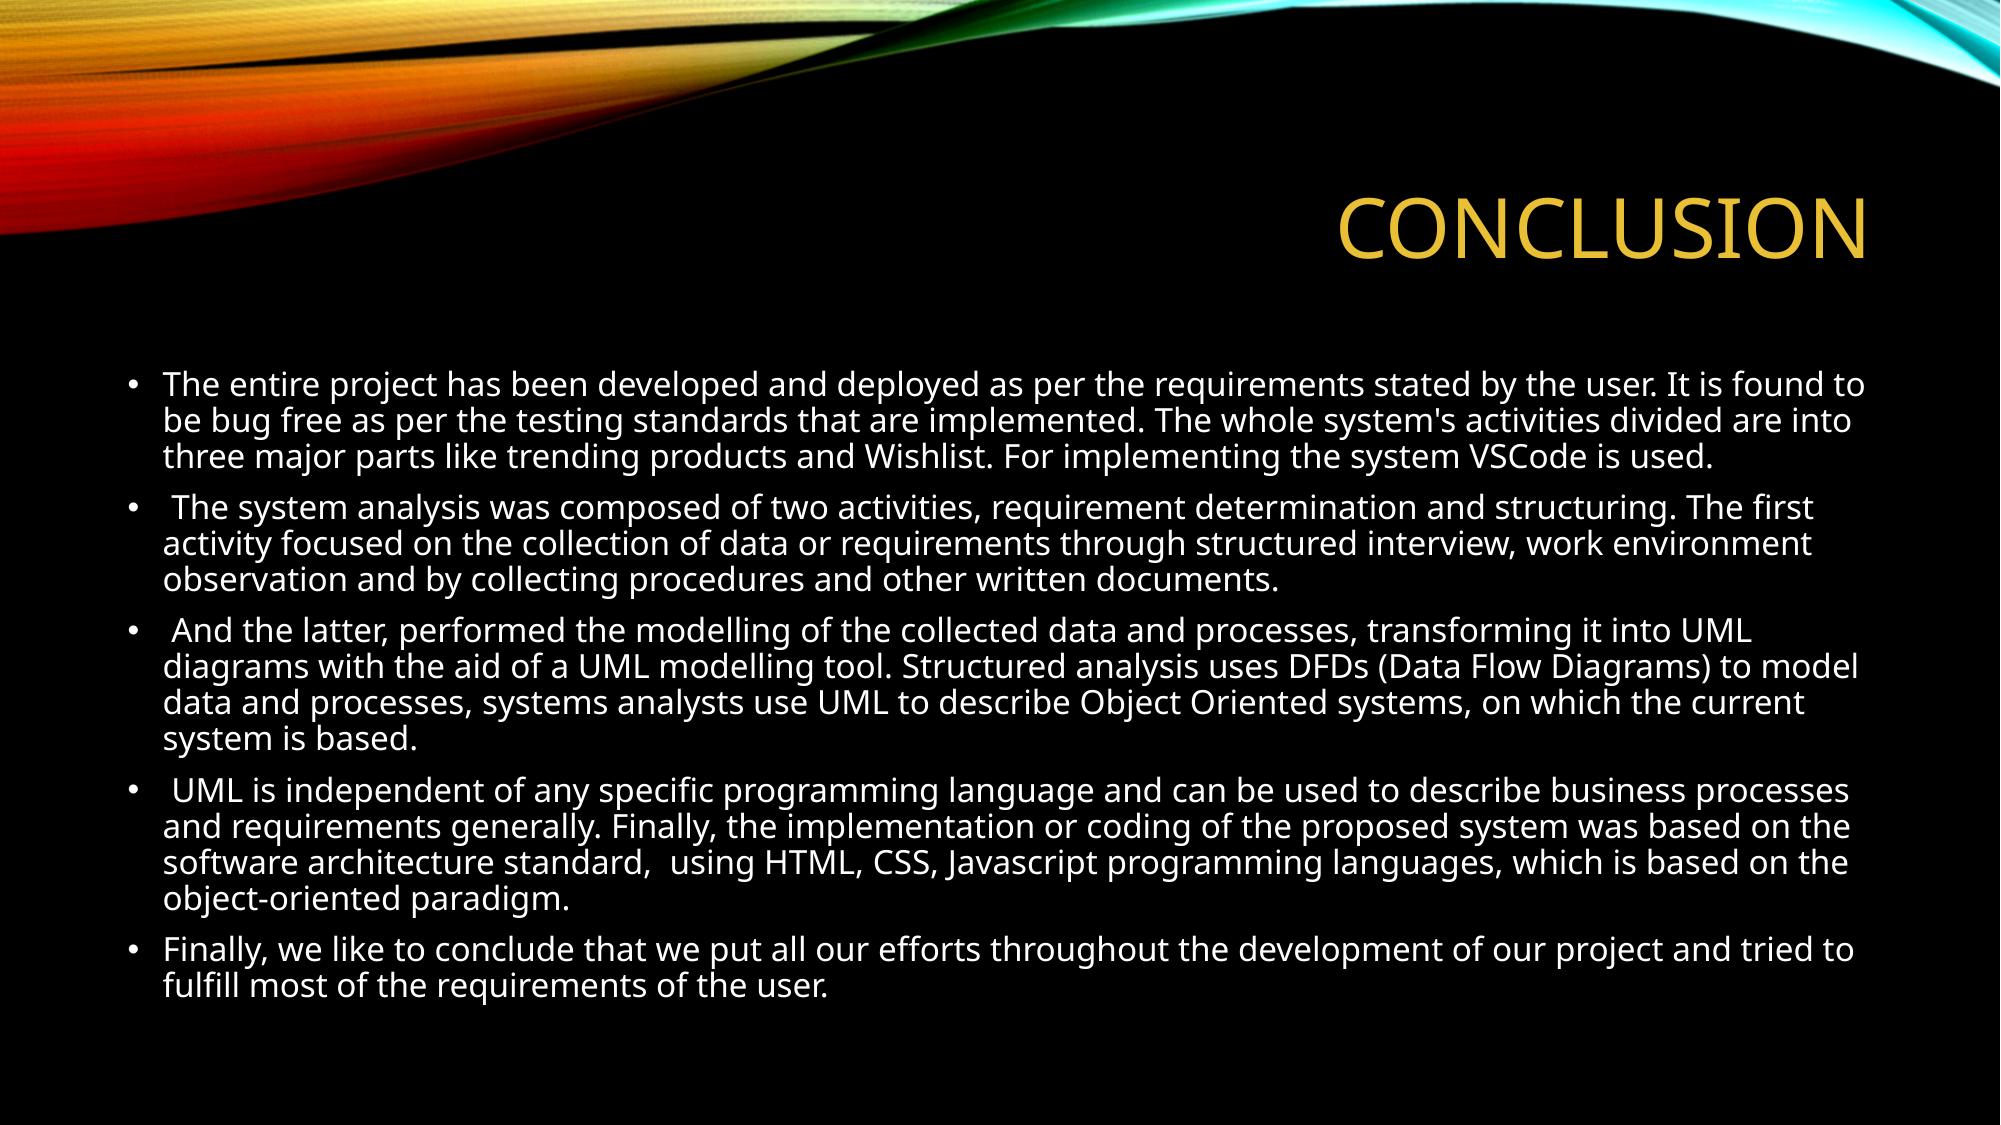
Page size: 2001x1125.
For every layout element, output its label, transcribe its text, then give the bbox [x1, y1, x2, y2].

title CONCLUSION [474, 125, 1888, 338]
list The entire project has been developed and deployed as per the requirements stated by the user. It is found to be bug free as per the testing standards that are implemented. The whole system's activities divided are into three major parts like trending products and Wishlist. For implementing the system VSCode is used. The system analysis was composed of two activities, requirement determination and structuring. The first activity focused on the collection of data or requirements through structured interview, work environment observation and by collecting procedures and other written documents. And the latter, performed the modelling of the collected data and processes, transforming it into UML diagrams with the aid of a UML modelling tool. Structured analysis uses DFDs (Data Flow Diagrams) to model data and processes, systems analysts use UML to describe Object Oriented systems, on which the current system is based. UML is independent of any specific programming language and can be used to describe business processes and requirements generally. Finally, the implementation or coding of the proposed system was based on the software architecture standard, using HTML, CSS, Javascript programming languages, which is based on the object-oriented paradigm. Finally, we like to conclude that we put all our efforts throughout the development of our project and tried to fulfill most of the requirements of the user. [112, 360, 1888, 1021]
picture [0, 0, 2000, 237]
